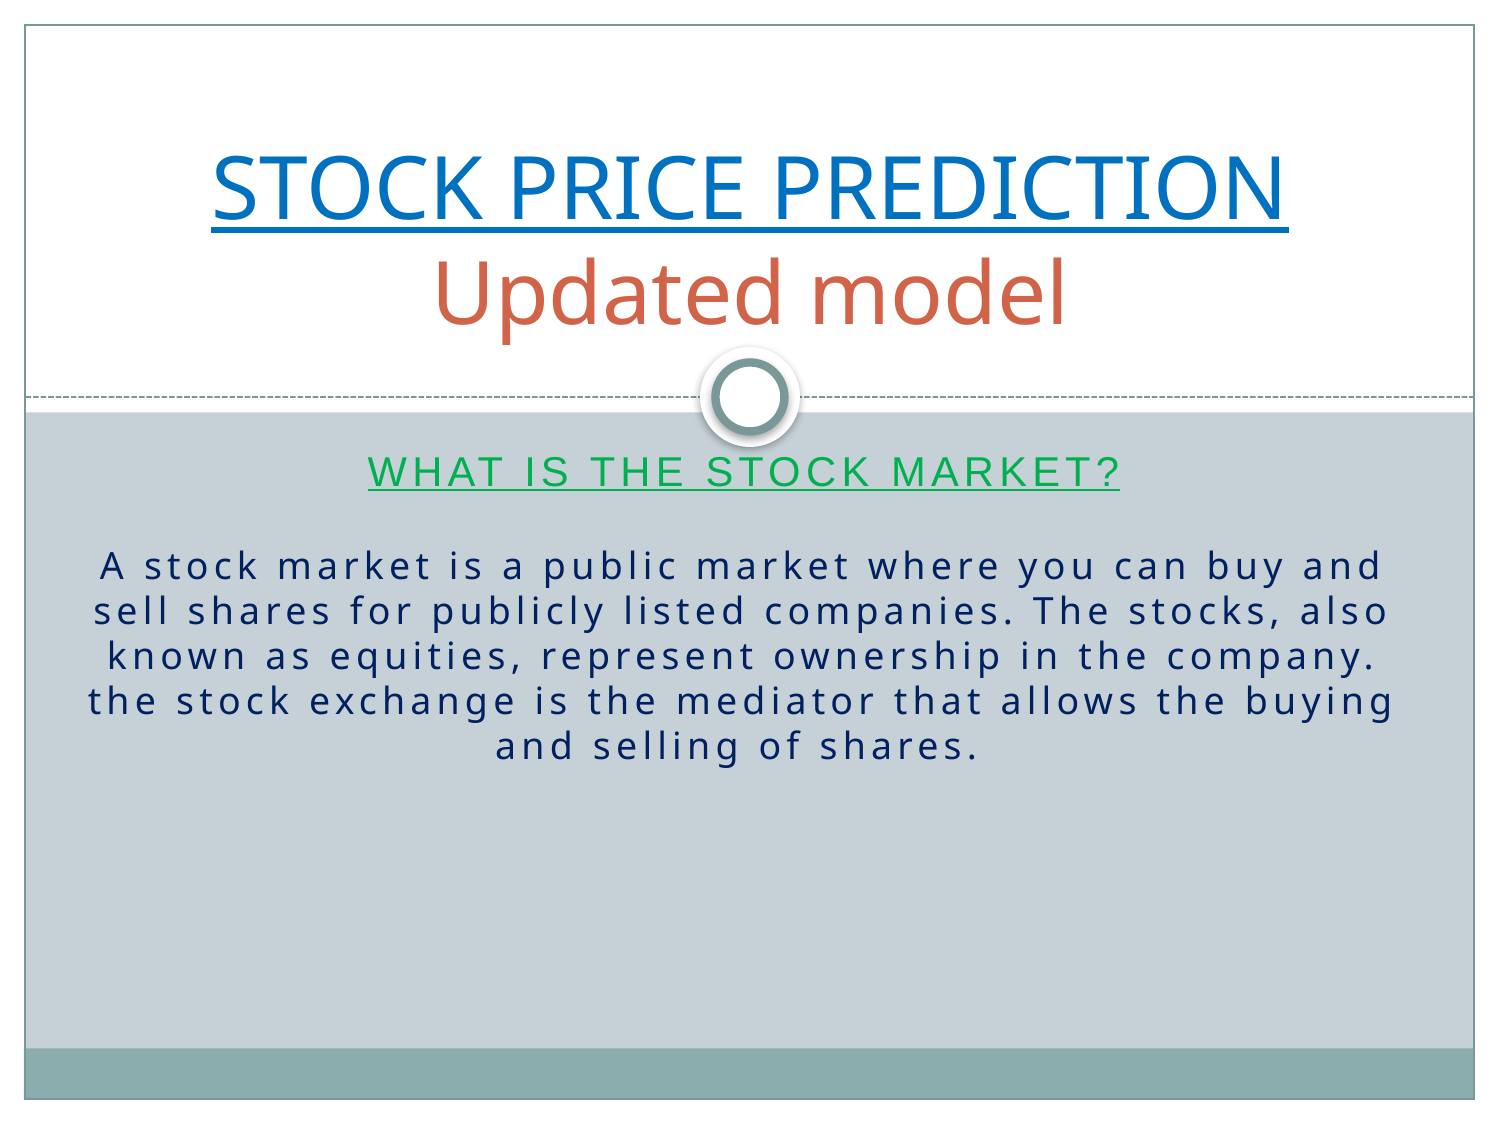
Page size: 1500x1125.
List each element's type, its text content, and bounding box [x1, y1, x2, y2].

subtitle What is the Stock Market? A stock market is a public market where you can buy and sell shares for publicly listed companies. The stocks, also known as equities, represent ownership in the company. the stock exchange is the mediator that allows the buying and selling of shares. [50, 437, 1438, 1013]
title STOCK PRICE PREDICTION Updated model [112, 62, 1388, 350]
